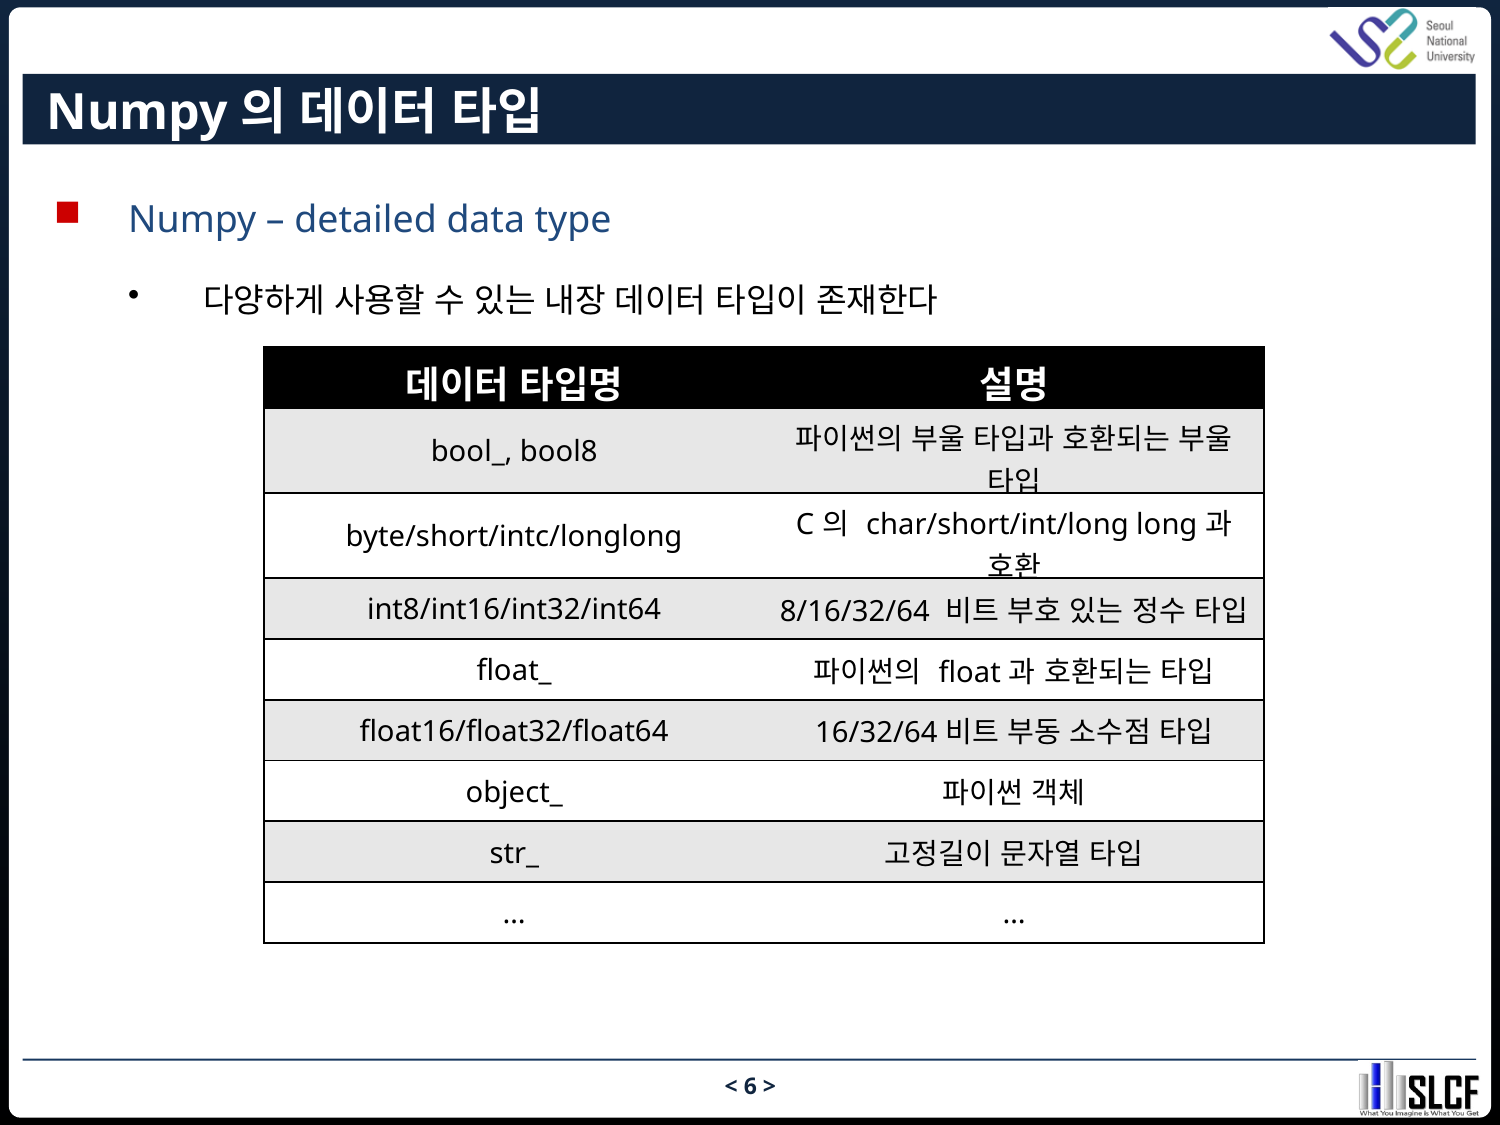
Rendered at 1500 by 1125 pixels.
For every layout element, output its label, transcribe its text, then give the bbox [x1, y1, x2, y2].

table_cell 파이썬의 float과 호환되는 타입 [764, 640, 1263, 699]
table_cell … [265, 883, 764, 942]
table_cell 16/32/64비트 부동 소수점 타입 [764, 701, 1263, 760]
table_cell 8/16/32/64 비트 부호 있는 정수 타입 [764, 579, 1263, 638]
picture [1358, 1060, 1481, 1117]
table_cell 고정길이 문자열 타입 [764, 822, 1263, 881]
table_cell float16/float32/float64 [265, 701, 764, 760]
table_cell int8/int16/int32/int64 [265, 579, 764, 638]
table_cell byte/short/intc/longlong [265, 494, 764, 577]
table_header 데이터 타입명 [265, 348, 764, 407]
table_cell … [764, 883, 1263, 942]
table_cell 파이썬 객체 [764, 761, 1263, 820]
picture [1328, 7, 1476, 70]
table_cell str_ [265, 822, 764, 881]
table_cell float_ [265, 640, 764, 699]
table_cell 파이썬의 부울 타입과 호환되는 부울 타입 [764, 409, 1263, 492]
list Numpy – detailed data type 다양하게 사용할 수 있는 내장 데이터 타입이 존재한다 [53, 172, 1476, 811]
table_cell bool_, bool8 [265, 409, 764, 492]
table_cell object_ [265, 761, 764, 820]
table_cell C의 char/short/int/long long과 호환 [764, 494, 1263, 577]
title Numpy의 데이터 타입 [22, 73, 1476, 145]
table_header 설명 [764, 348, 1263, 407]
